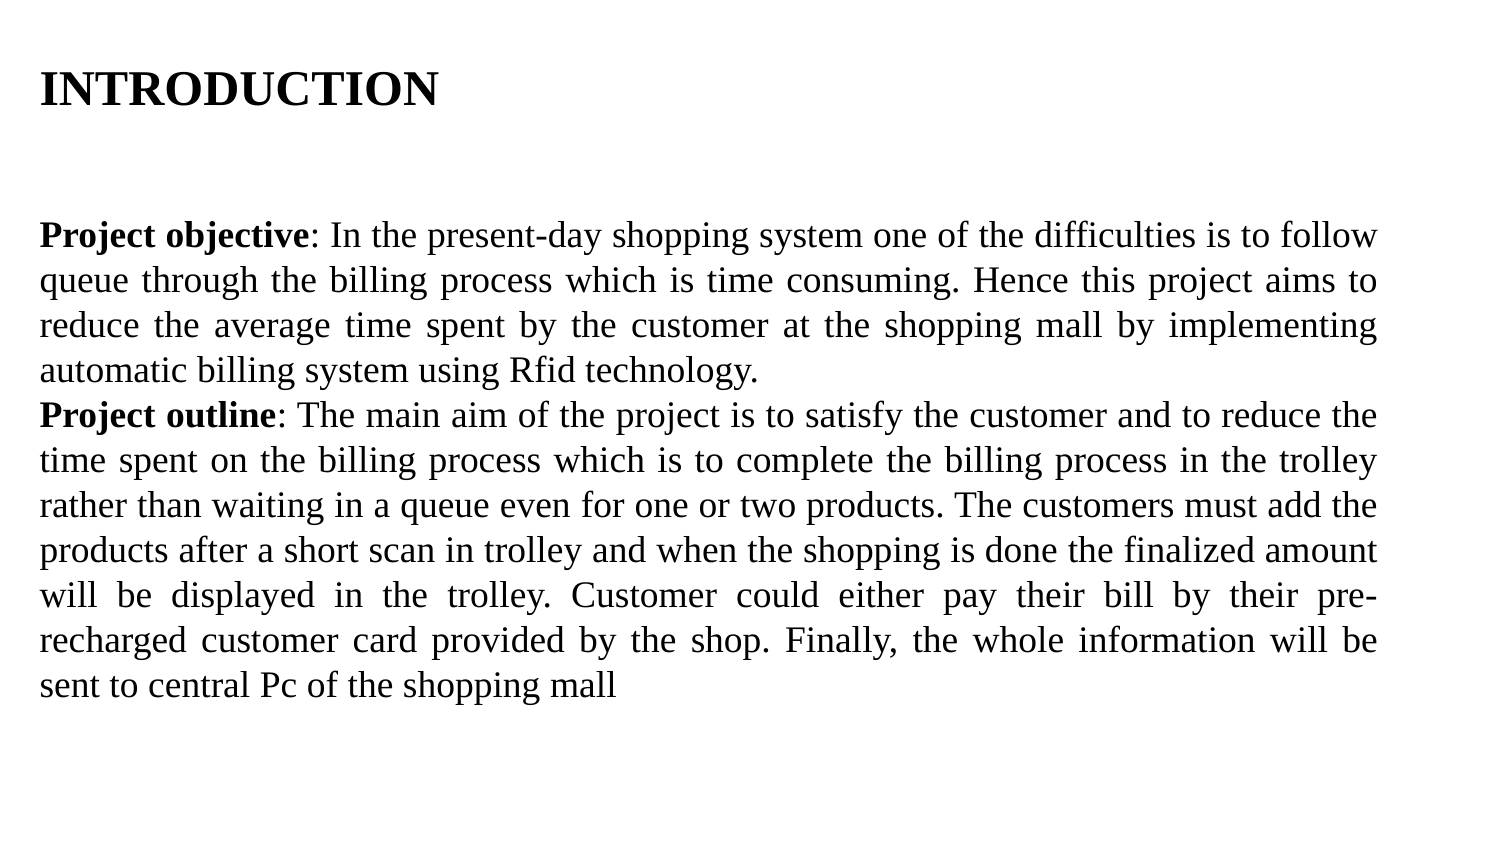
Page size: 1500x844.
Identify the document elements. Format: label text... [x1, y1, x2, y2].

text_box INTRODUCTION Project objective: In the present-day shopping system one of the difficulties is to follow queue through the billing process which is time consuming. Hence this project aims to reduce the average time spent by the customer at the shopping mall by implementing automatic billing system using Rfid technology. Project outline: The main aim of the project is to satisfy the customer and to reduce the time spent on the billing process which is to complete the billing process in the trolley rather than waiting in a queue even for one or two products. The customers must add the products after a short scan in trolley and when the shopping is done the finalized amount will be displayed in the trolley. Customer could either pay their bill by their pre-recharged customer card provided by the shop. Finally, the whole information will be sent to central Pc of the shopping mall [24, 40, 1395, 720]
